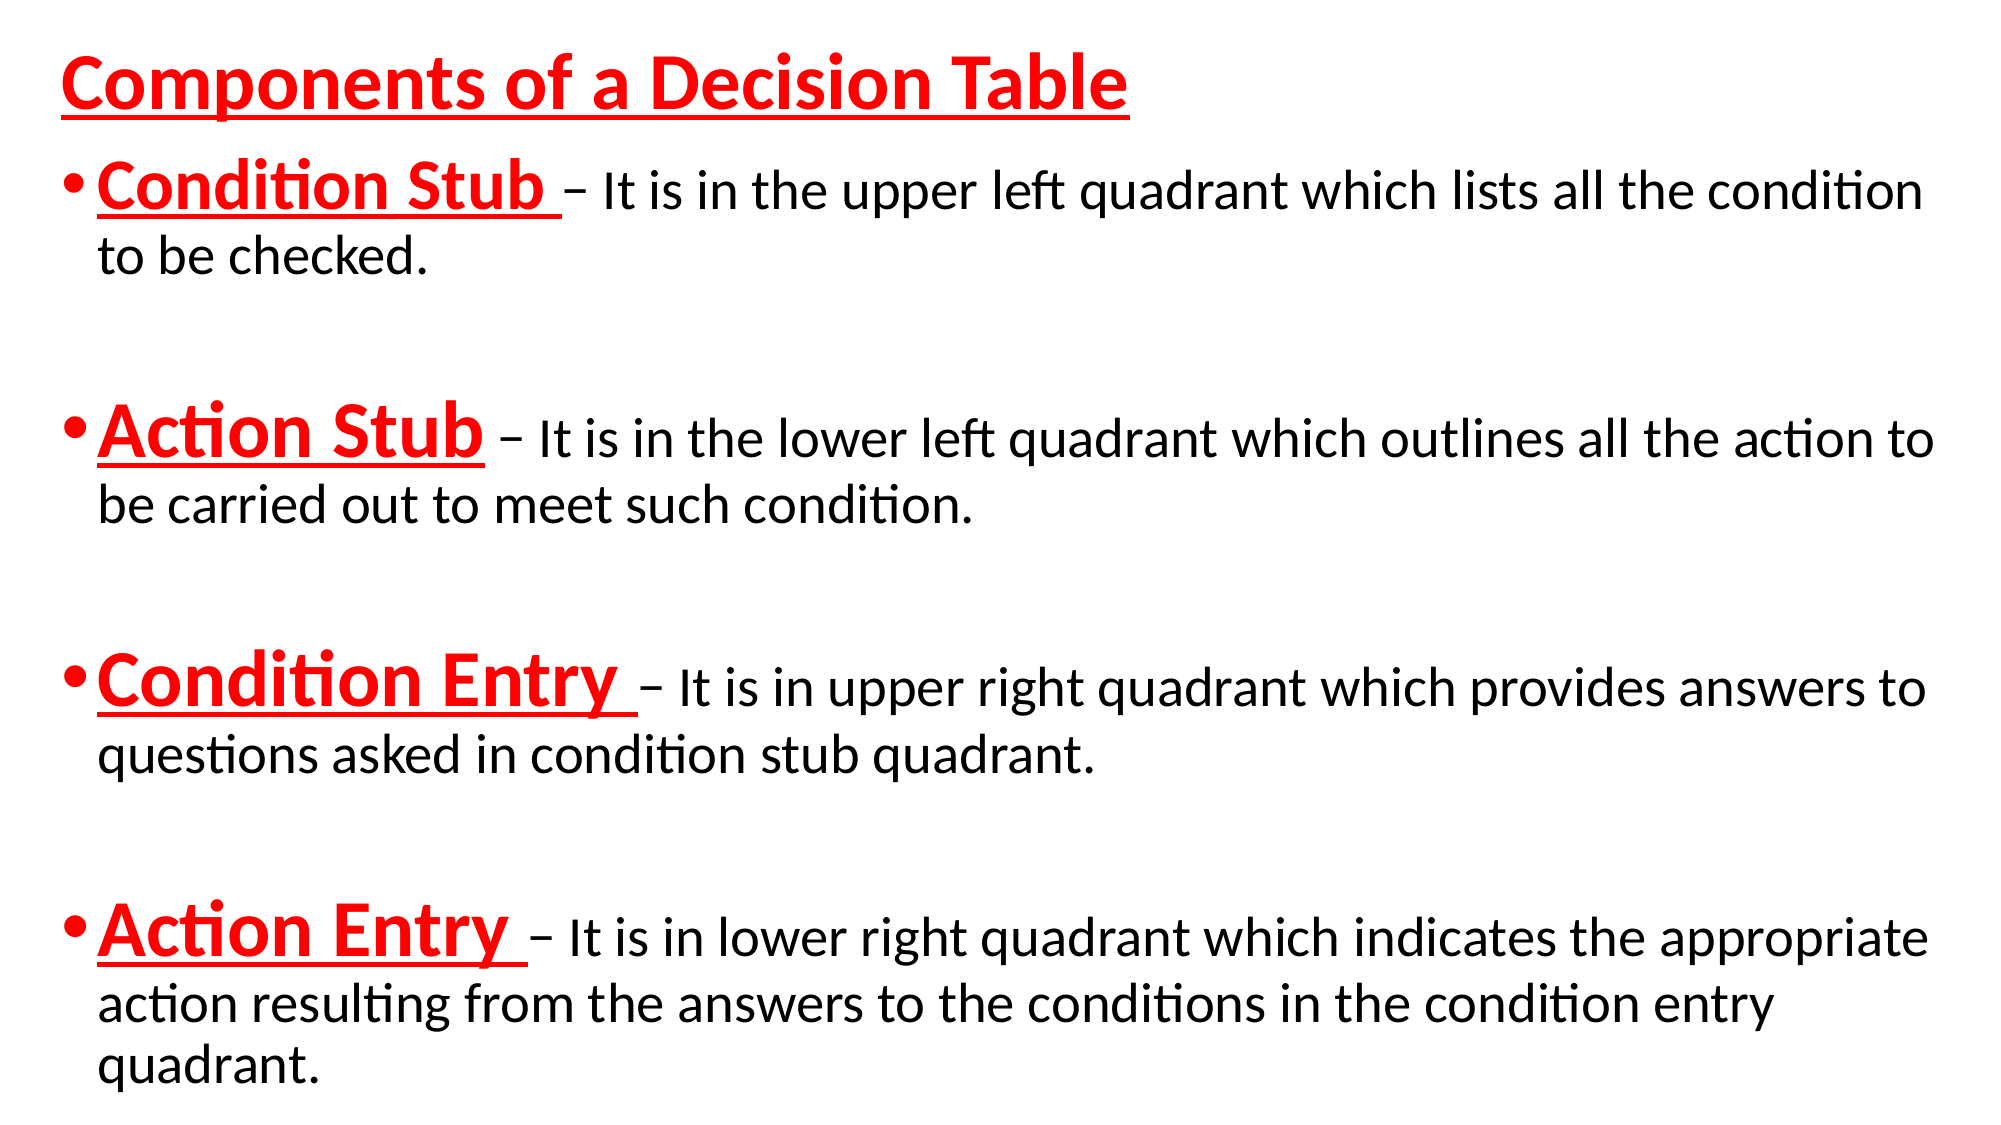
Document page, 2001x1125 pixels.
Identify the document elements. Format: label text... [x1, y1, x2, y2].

list Components of a Decision Table Condition Stub − It is in the upper left quadrant which lists all the condition to be checked. Action Stub − It is in the lower left quadrant which outlines all the action to be carried out to meet such condition. Condition Entry − It is in upper right quadrant which provides answers to questions asked in condition stub quadrant. Action Entry − It is in lower right quadrant which indicates the appropriate action resulting from the answers to the conditions in the condition entry quadrant. [46, 32, 1964, 1105]
